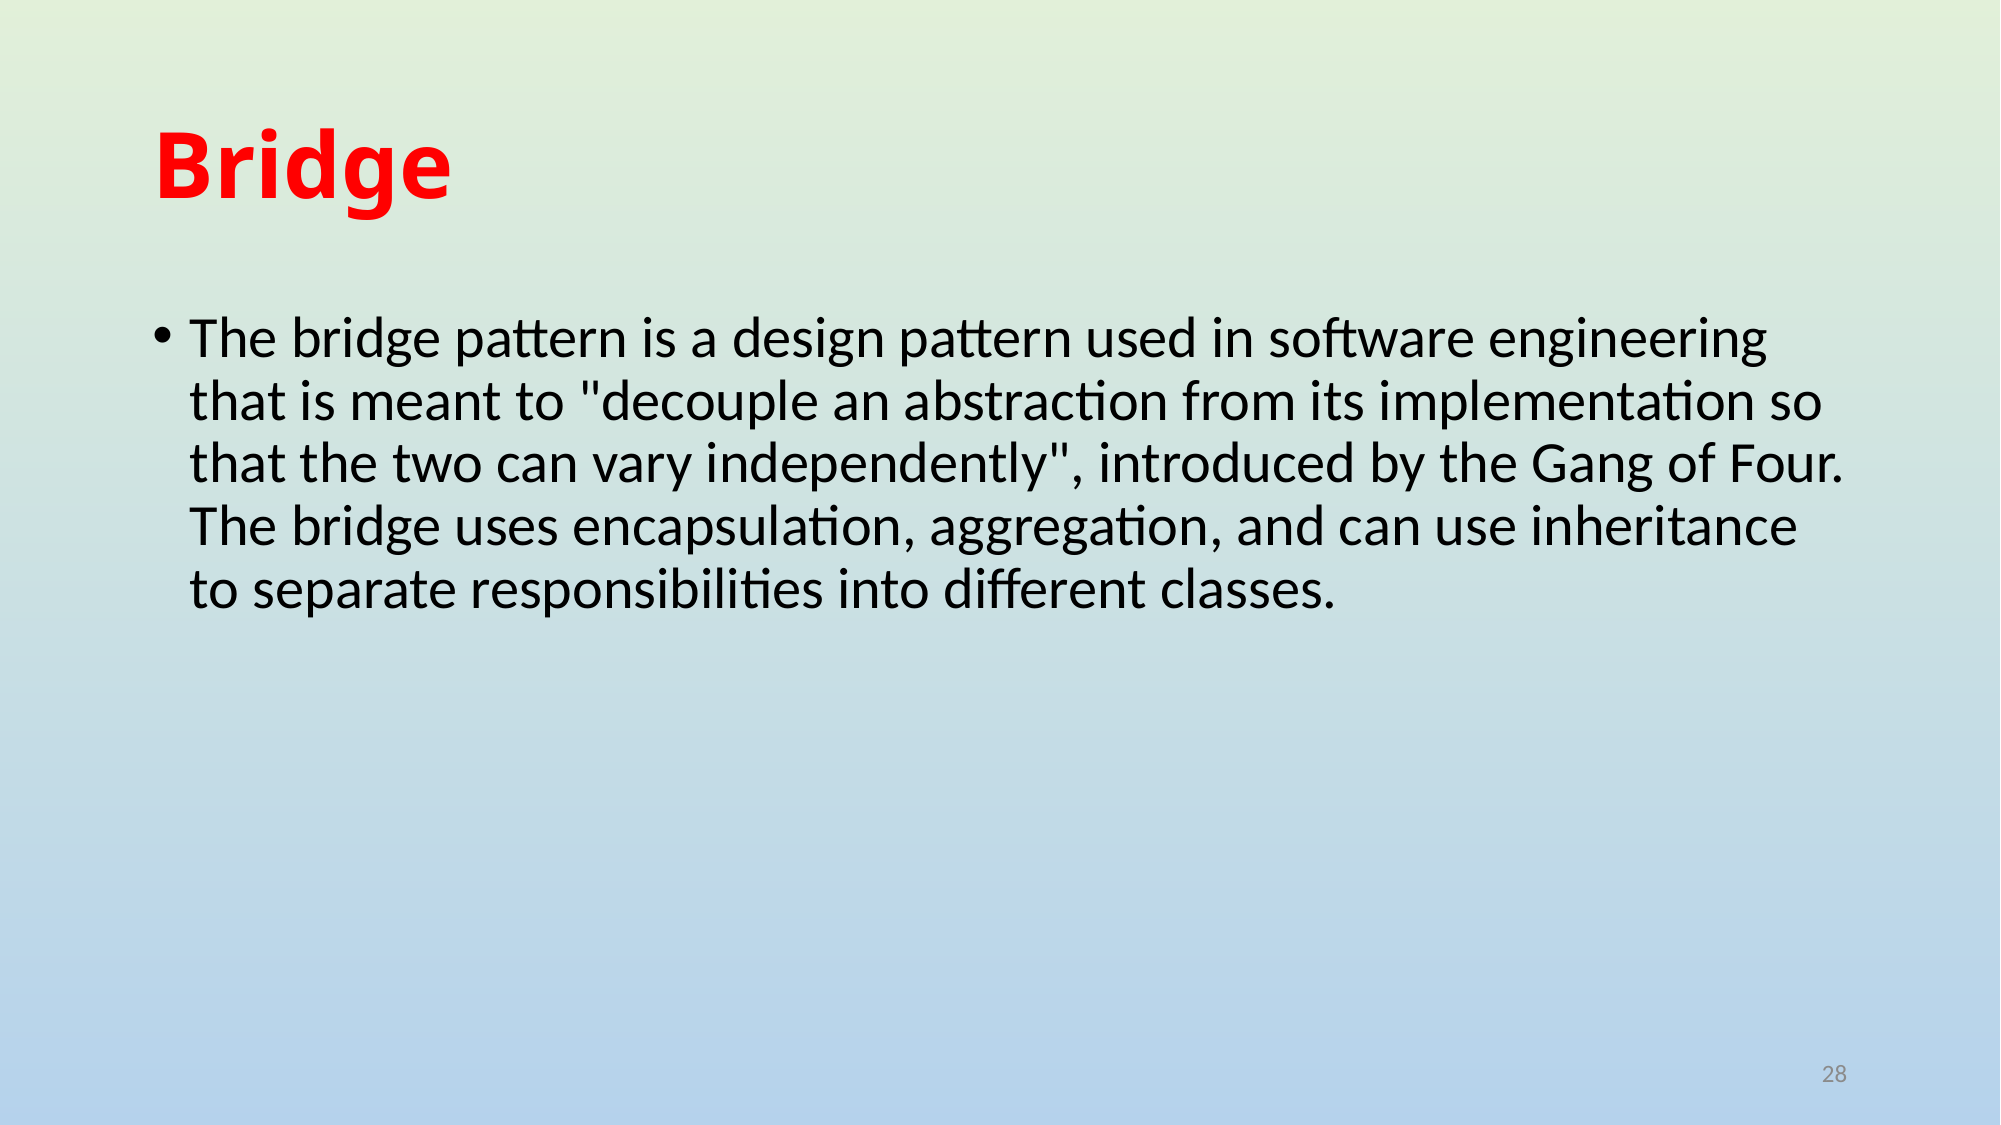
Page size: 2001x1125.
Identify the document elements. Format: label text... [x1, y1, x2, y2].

slide_number 28 [1412, 1042, 1863, 1103]
title Bridge [137, 59, 1863, 278]
list The bridge pattern is a design pattern used in software engineering that is meant to "decouple an abstraction from its implementation so that the two can vary independently", introduced by the Gang of Four. The bridge uses encapsulation, aggregation, and can use inheritance to separate responsibilities into different classes. [137, 299, 1863, 1014]
